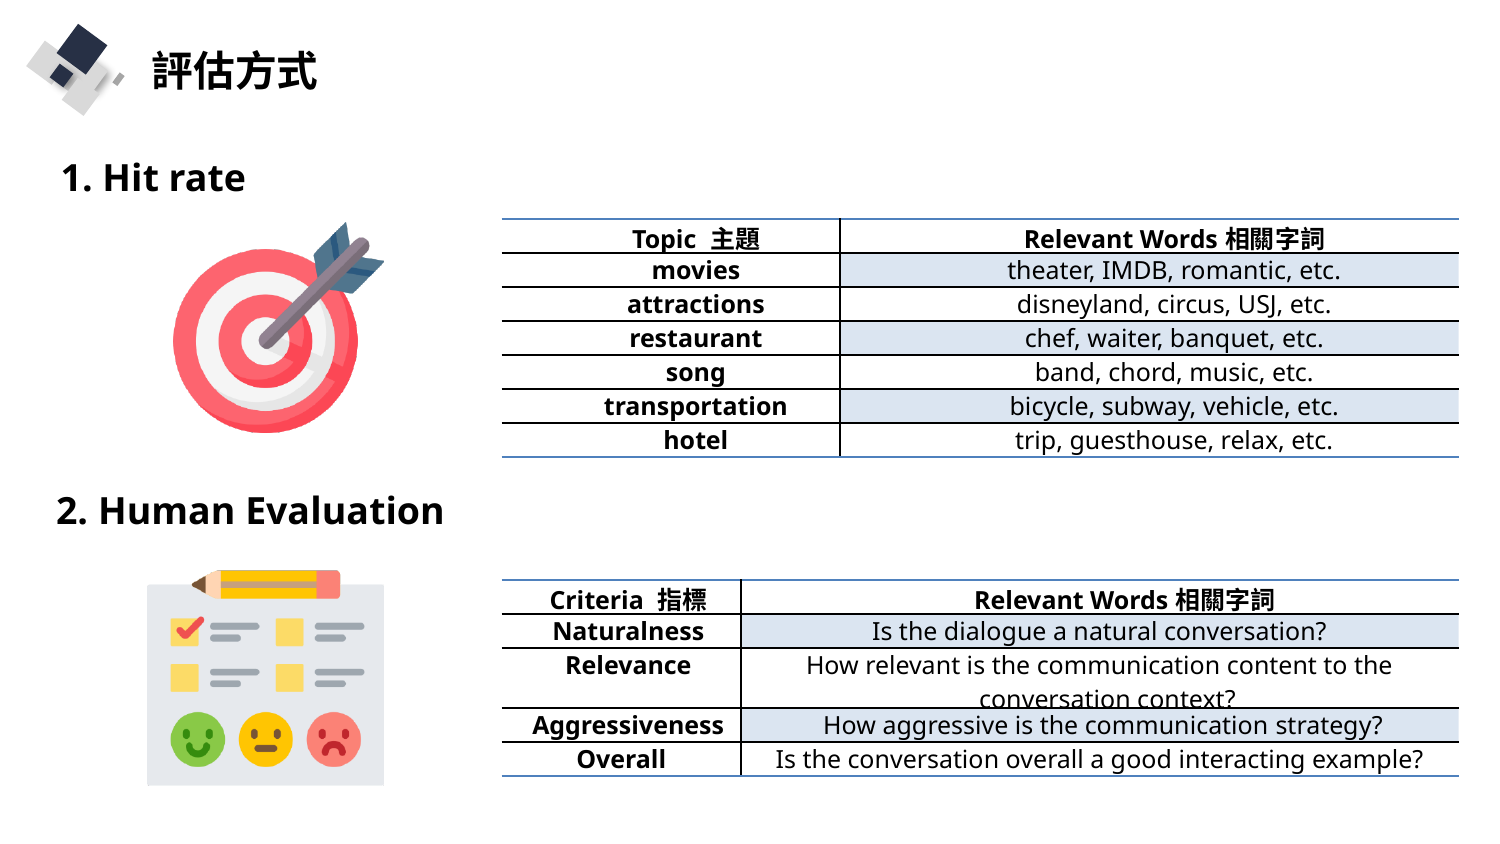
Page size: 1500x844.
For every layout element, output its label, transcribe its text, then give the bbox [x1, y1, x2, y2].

table_cell How aggressive is the communication strategy? [742, 709, 1459, 741]
table_cell theater, IMDB, romantic, etc. [841, 254, 1459, 286]
table_cell transportation [502, 390, 839, 422]
table_cell chef, waiter, banquet, etc. [841, 322, 1459, 354]
table_cell restaurant [502, 322, 839, 354]
table_cell bicycle, subway, vehicle, etc. [841, 390, 1459, 422]
text_box 2. Human Evaluation [41, 479, 1092, 540]
table_cell Naturalness [502, 615, 740, 647]
table_cell band, chord, music, etc. [841, 356, 1459, 388]
table_cell song [502, 356, 839, 388]
picture [173, 222, 384, 434]
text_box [32, 36, 115, 116]
text_box 1. Hit rate [0, 146, 384, 207]
table_cell Is the conversation overall a good interacting example? [742, 743, 1459, 775]
table_cell Overall [502, 743, 740, 775]
table_cell disneyland, circus, USJ, etc. [841, 288, 1459, 320]
picture [147, 559, 384, 797]
table_cell movies [502, 254, 839, 286]
table_header Topic 主題 [502, 220, 839, 252]
table_cell Relevance [502, 649, 740, 707]
table_cell trip, guesthouse, relax, etc. [841, 424, 1459, 456]
table_cell hotel [502, 424, 839, 456]
table_cell Aggressiveness [502, 709, 740, 741]
table_header Relevant Words相關字詞 [841, 220, 1459, 252]
table_header Criteria 指標 [502, 581, 740, 613]
table_cell How relevant is the communication content to the conversation context? [742, 649, 1459, 707]
text_box 評估方式 [136, 37, 334, 103]
table_header Relevant Words相關字詞 [742, 581, 1459, 613]
table_cell Is the dialogue a natural conversation? [742, 615, 1459, 647]
table_cell attractions [502, 288, 839, 320]
